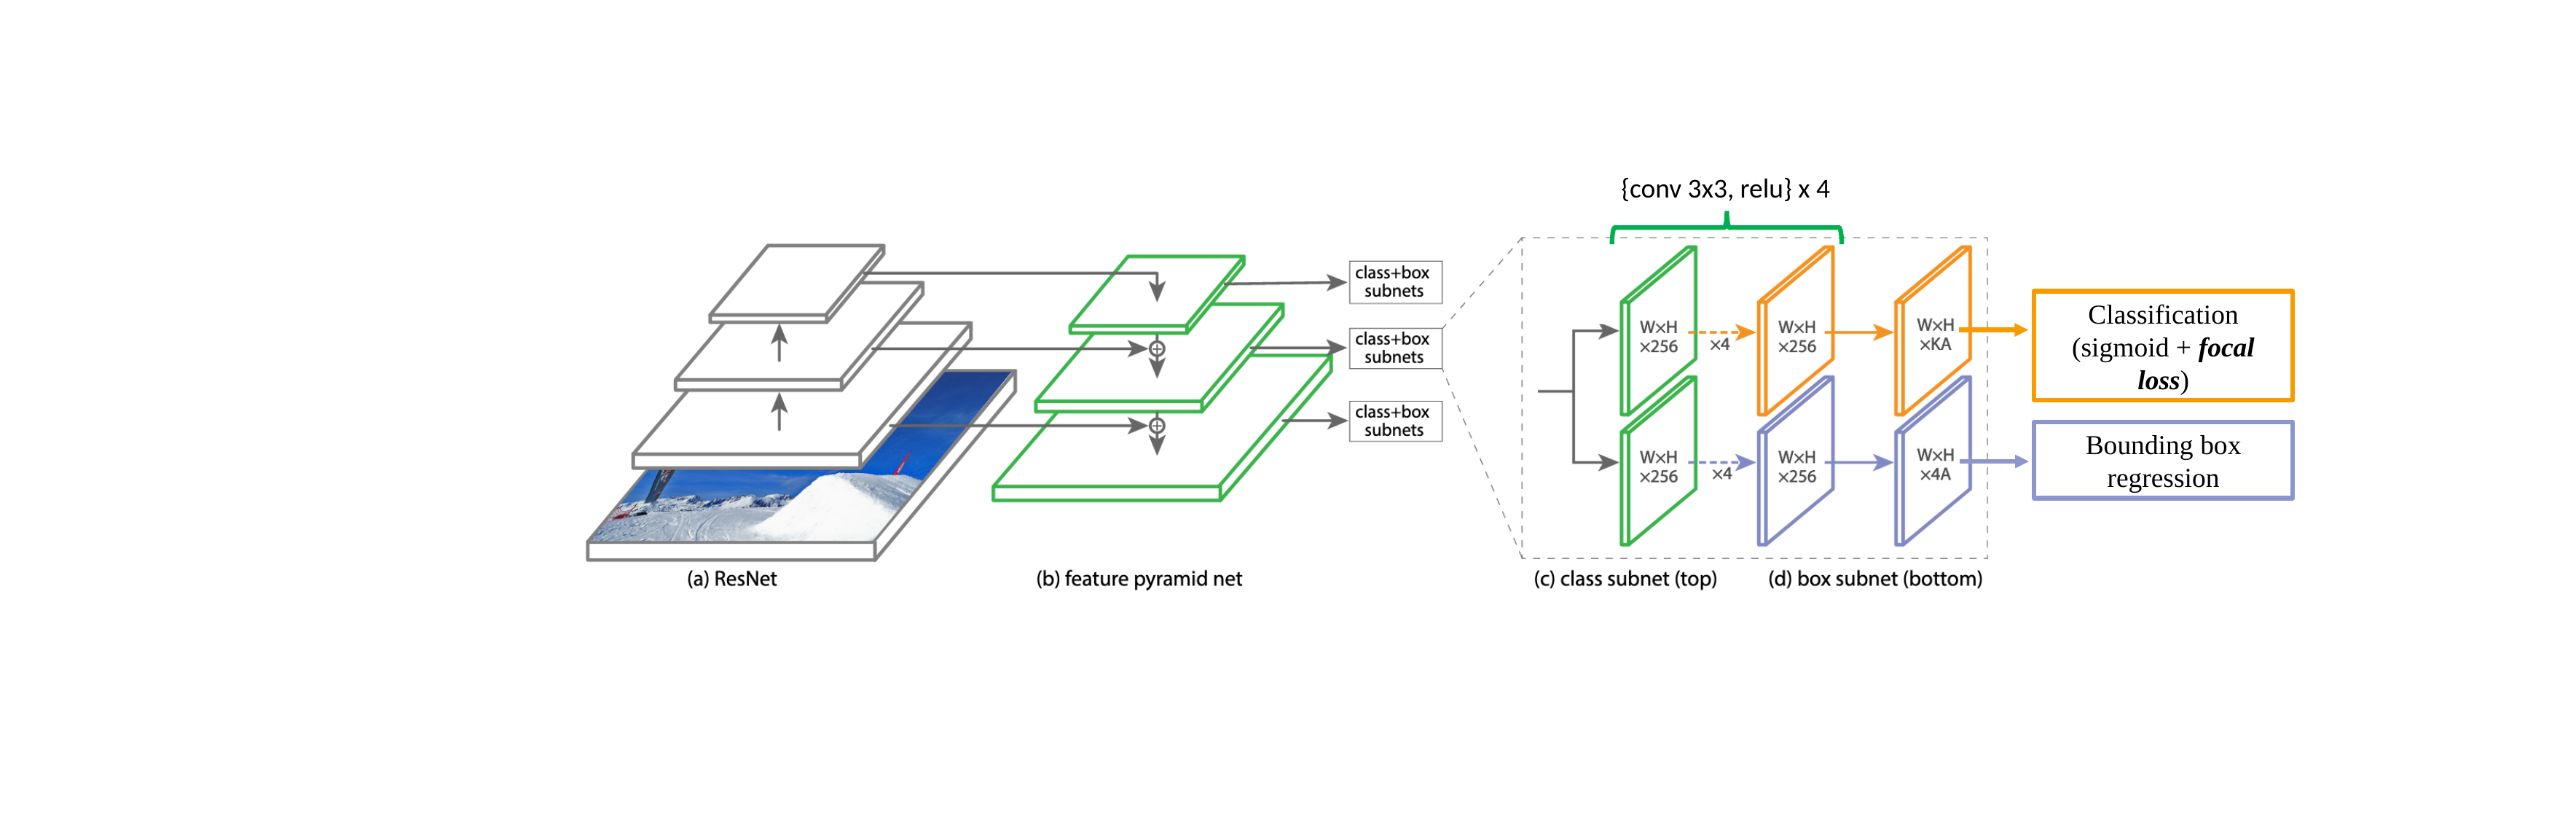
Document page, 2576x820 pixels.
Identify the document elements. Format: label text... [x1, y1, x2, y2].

text_box Bounding box regression [2034, 421, 2293, 499]
text_box Classification (sigmoid + focal loss) [2034, 291, 2293, 401]
text_box {conv 3x3, relu} x 4 [1610, 165, 1846, 209]
text_box [1724, 211, 1729, 227]
picture [581, 227, 1995, 593]
